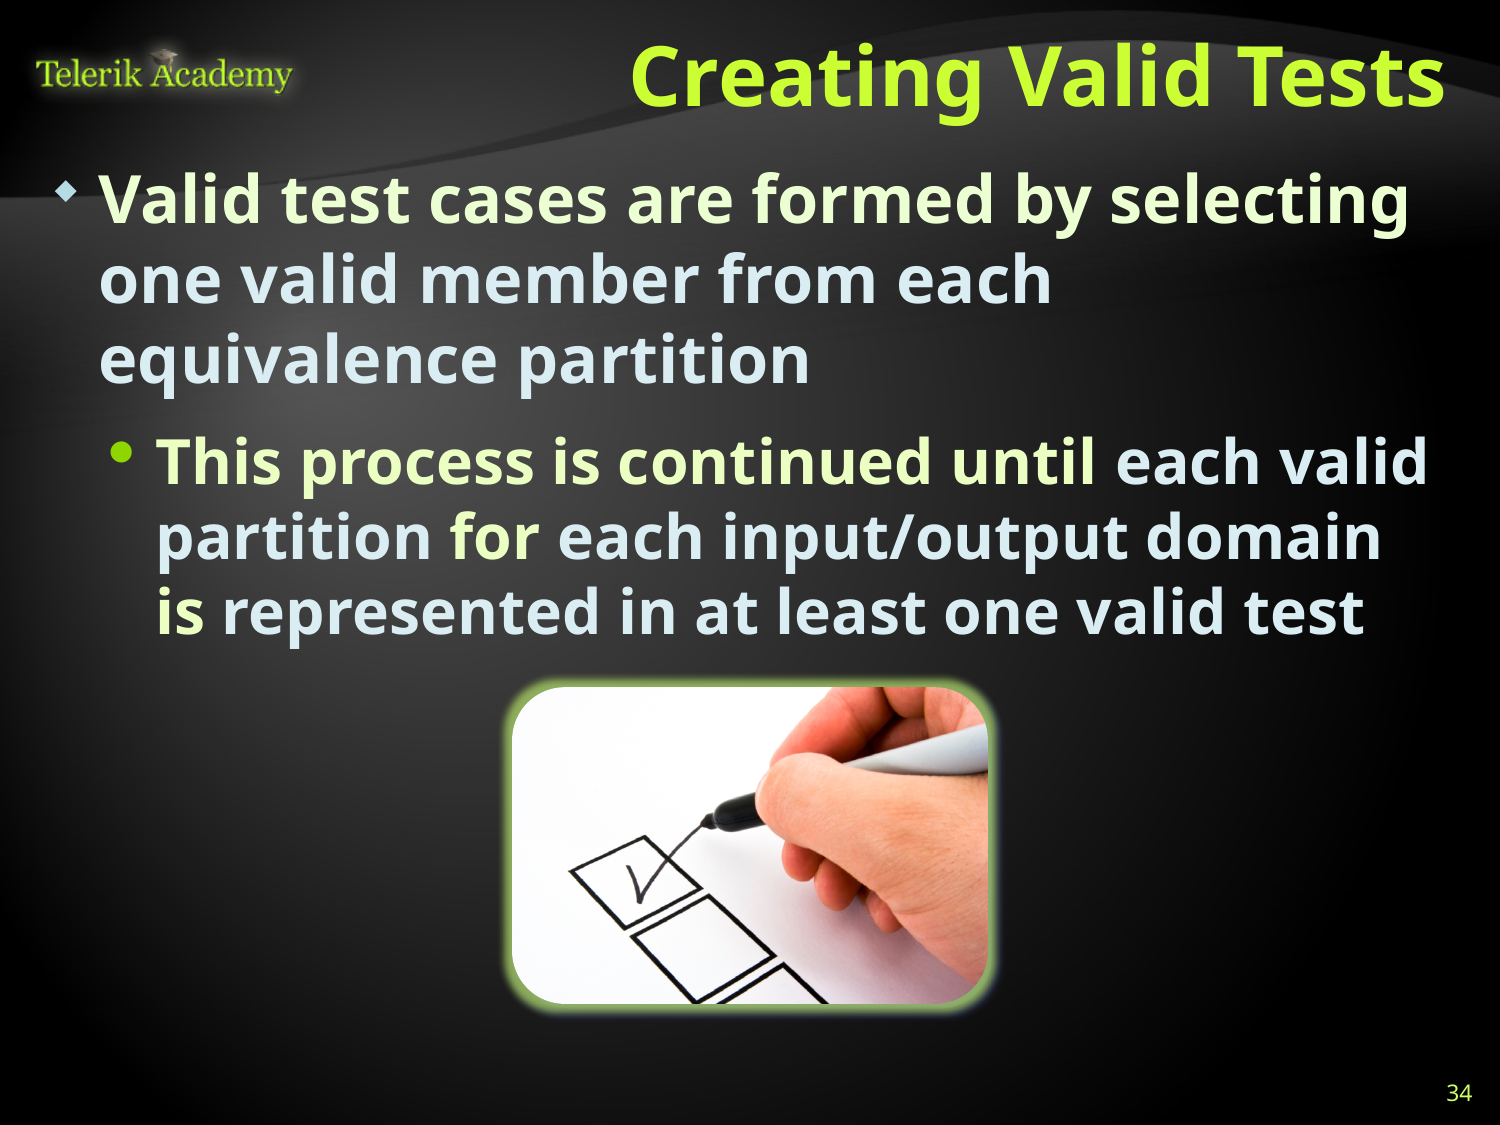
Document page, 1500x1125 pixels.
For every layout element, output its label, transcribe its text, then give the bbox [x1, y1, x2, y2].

slide_number 34 [1412, 1074, 1488, 1113]
title Creating Valid Tests [300, 12, 1463, 149]
list Valid test cases are formed by selecting one valid member from each equivalence partition This process is continued until each valid partition for each input/output domain is represented in at least one valid test [37, 149, 1463, 1100]
picture [0, 0, 1500, 1125]
